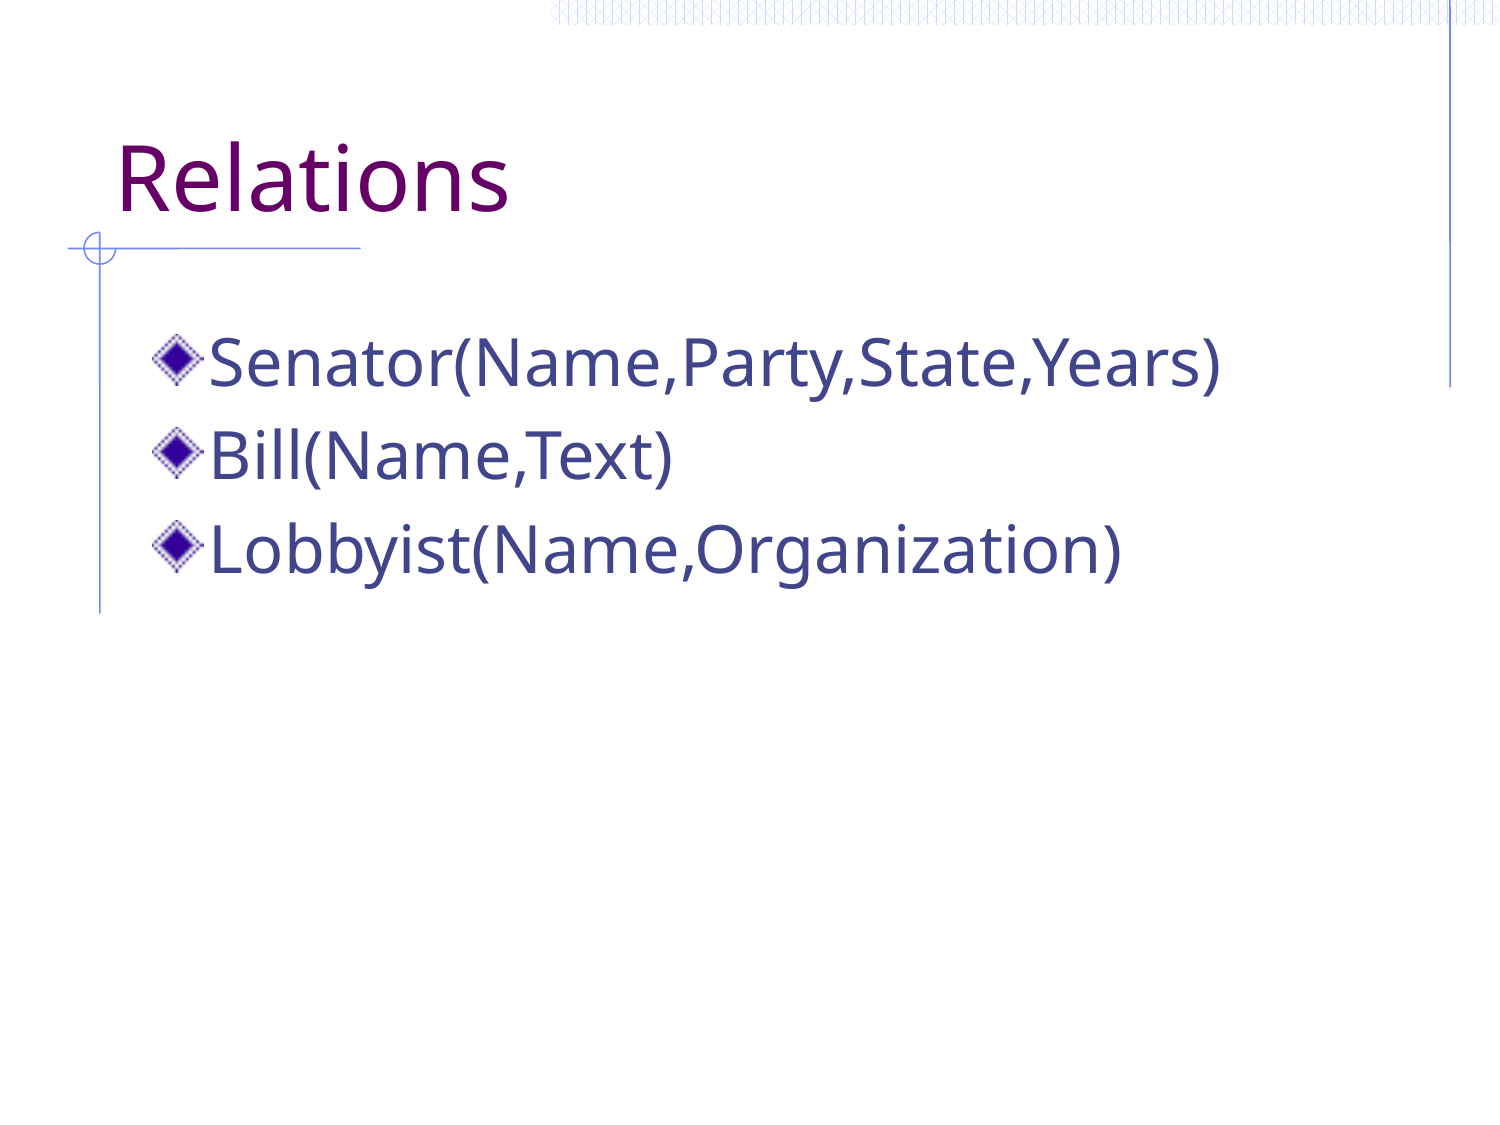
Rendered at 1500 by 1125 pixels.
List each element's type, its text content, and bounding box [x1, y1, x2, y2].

title Relations [99, 50, 1375, 238]
list Senator(Name,Party,State,Years) Bill(Name,Text) Lobbyist(Name,Organization) [137, 312, 1413, 988]
picture [152, 334, 204, 386]
picture [152, 520, 204, 573]
picture [152, 427, 204, 479]
